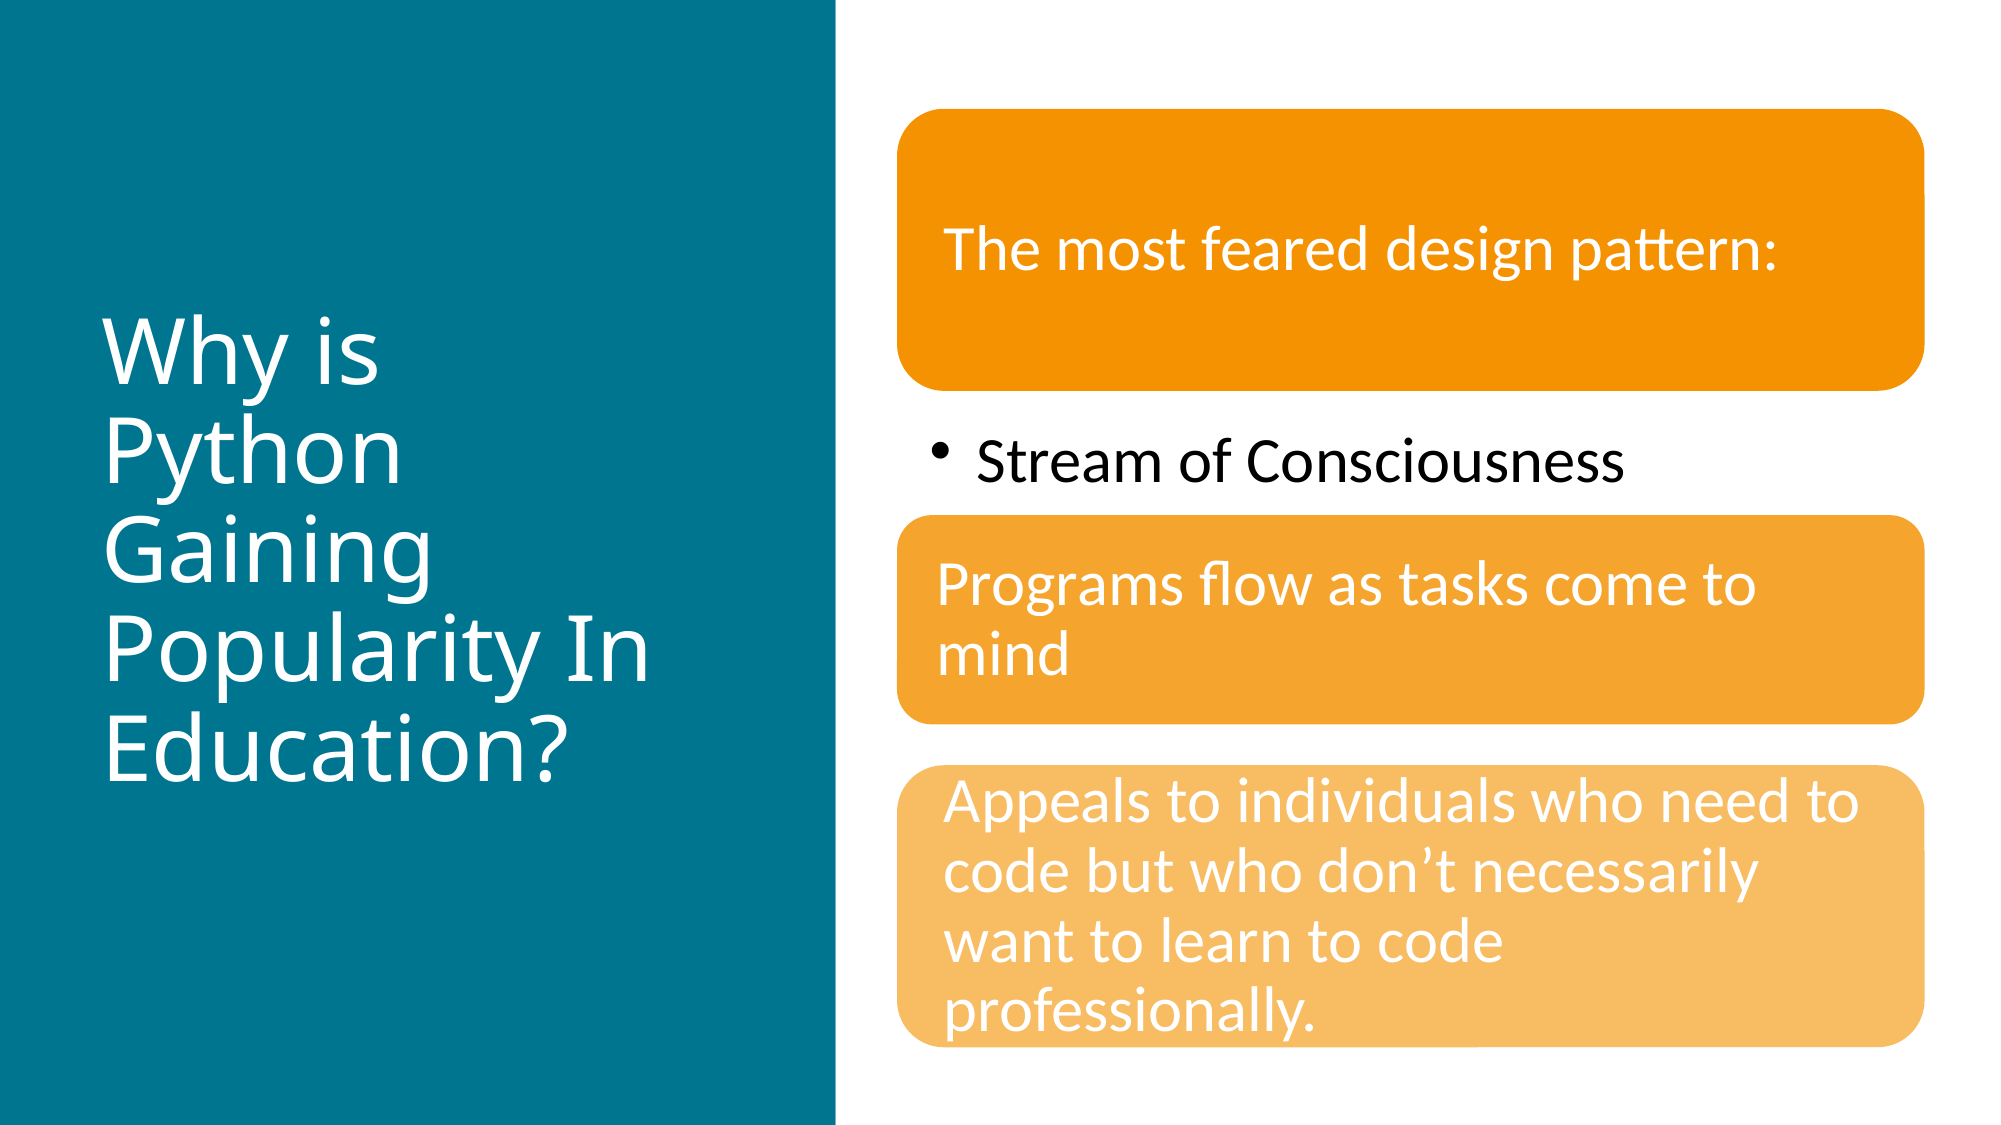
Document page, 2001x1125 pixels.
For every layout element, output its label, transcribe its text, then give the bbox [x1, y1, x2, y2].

title Why is Python Gaining Popularity In Education? [86, 101, 711, 1005]
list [897, 101, 1925, 1048]
text_box [0, 0, 836, 1125]
